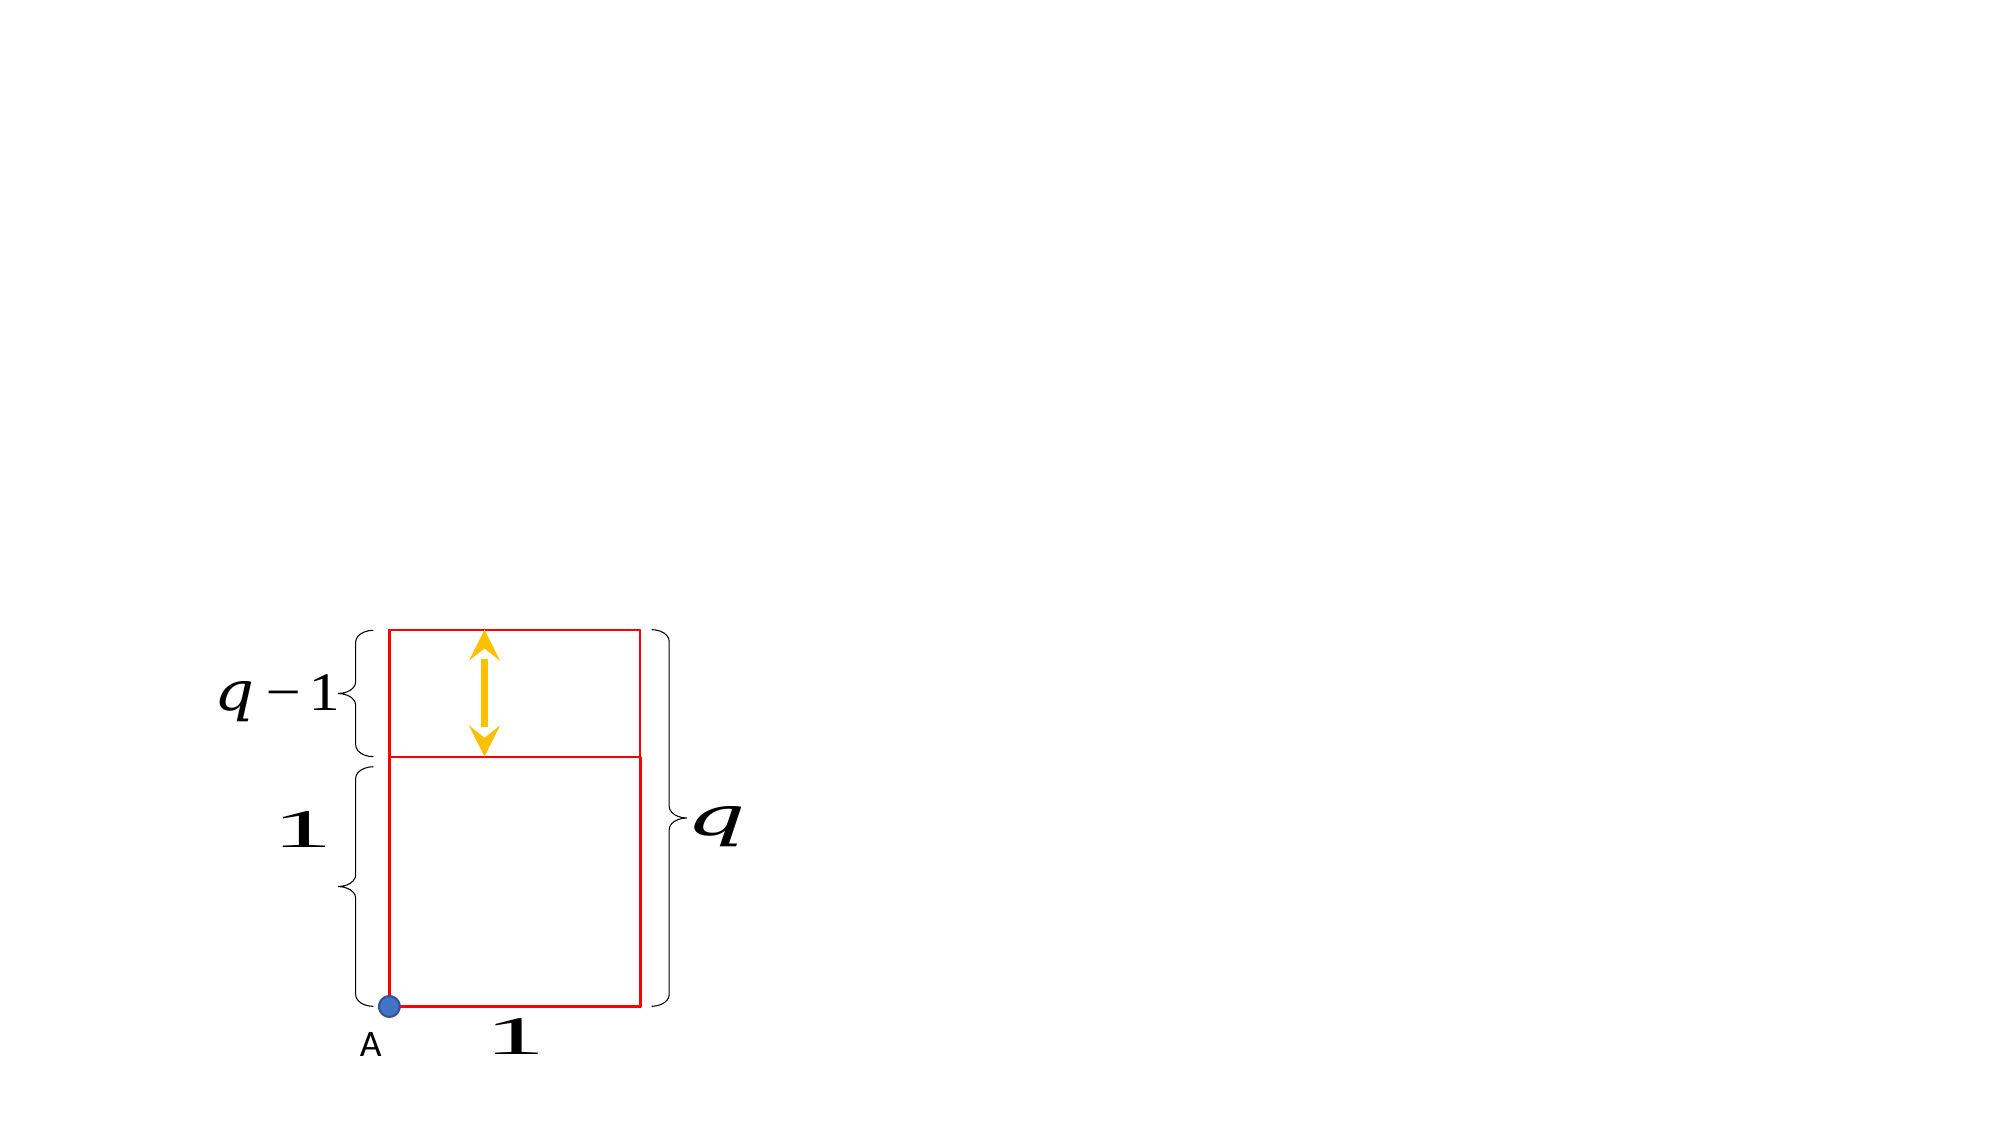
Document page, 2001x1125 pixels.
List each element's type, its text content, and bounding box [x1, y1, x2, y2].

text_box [389, 629, 641, 1007]
text_box [377, 995, 401, 1015]
text_box [337, 766, 374, 1007]
text_box A [344, 1011, 397, 1071]
text_box [651, 629, 687, 1007]
text_box [337, 629, 374, 758]
